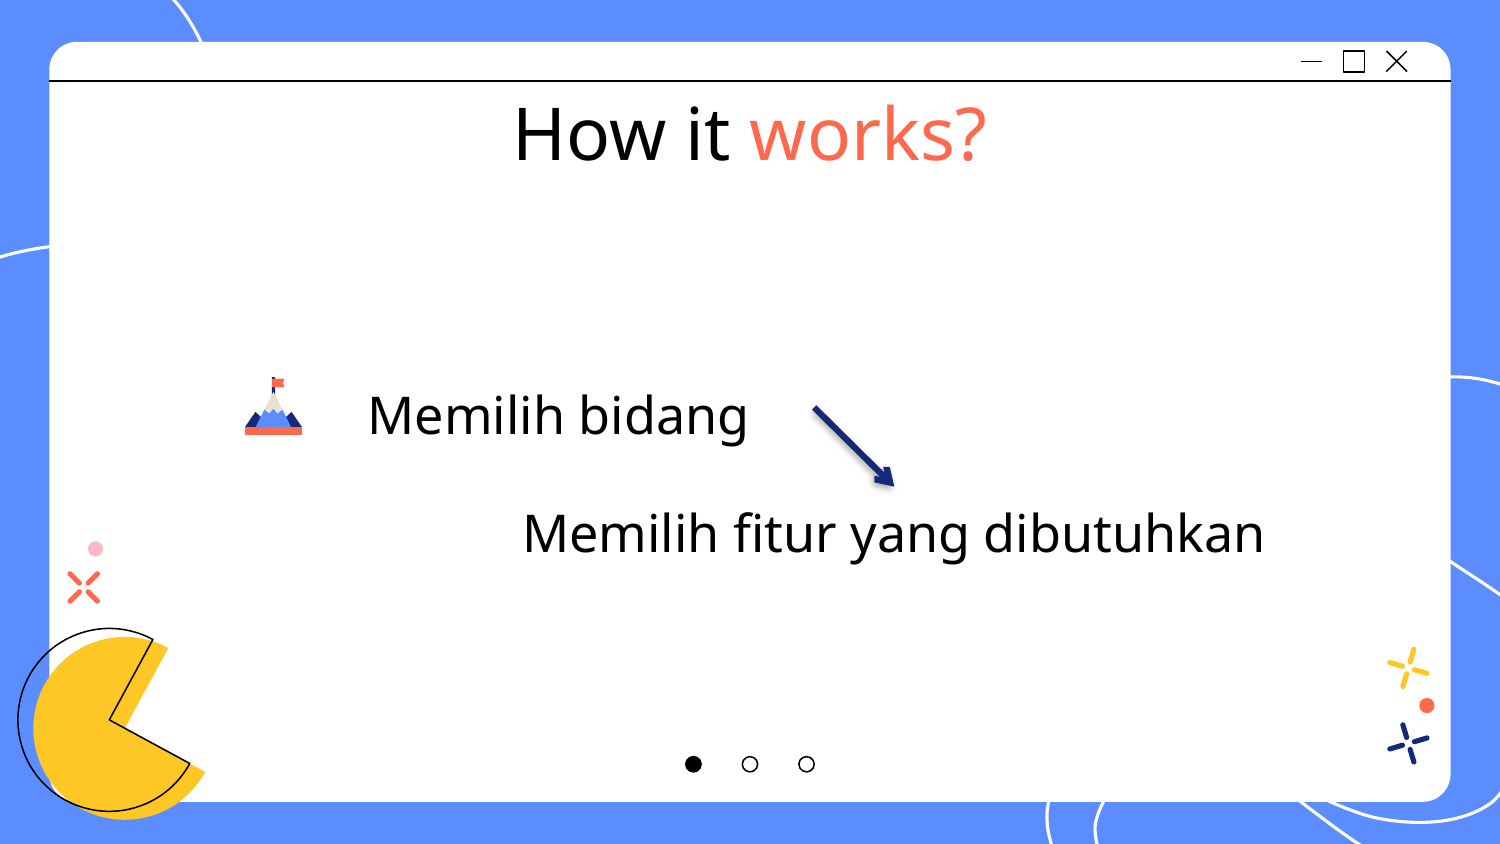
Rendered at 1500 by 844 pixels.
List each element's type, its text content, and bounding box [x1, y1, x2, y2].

subtitle Memilih bidang [280, 367, 838, 460]
text_box [742, 756, 758, 772]
text_box [798, 756, 815, 772]
title How it works? [118, 72, 1382, 167]
subtitle Memilih fitur yang dibutuhkan [444, 486, 1345, 579]
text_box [813, 407, 895, 487]
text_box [244, 376, 303, 435]
text_box [685, 756, 702, 772]
